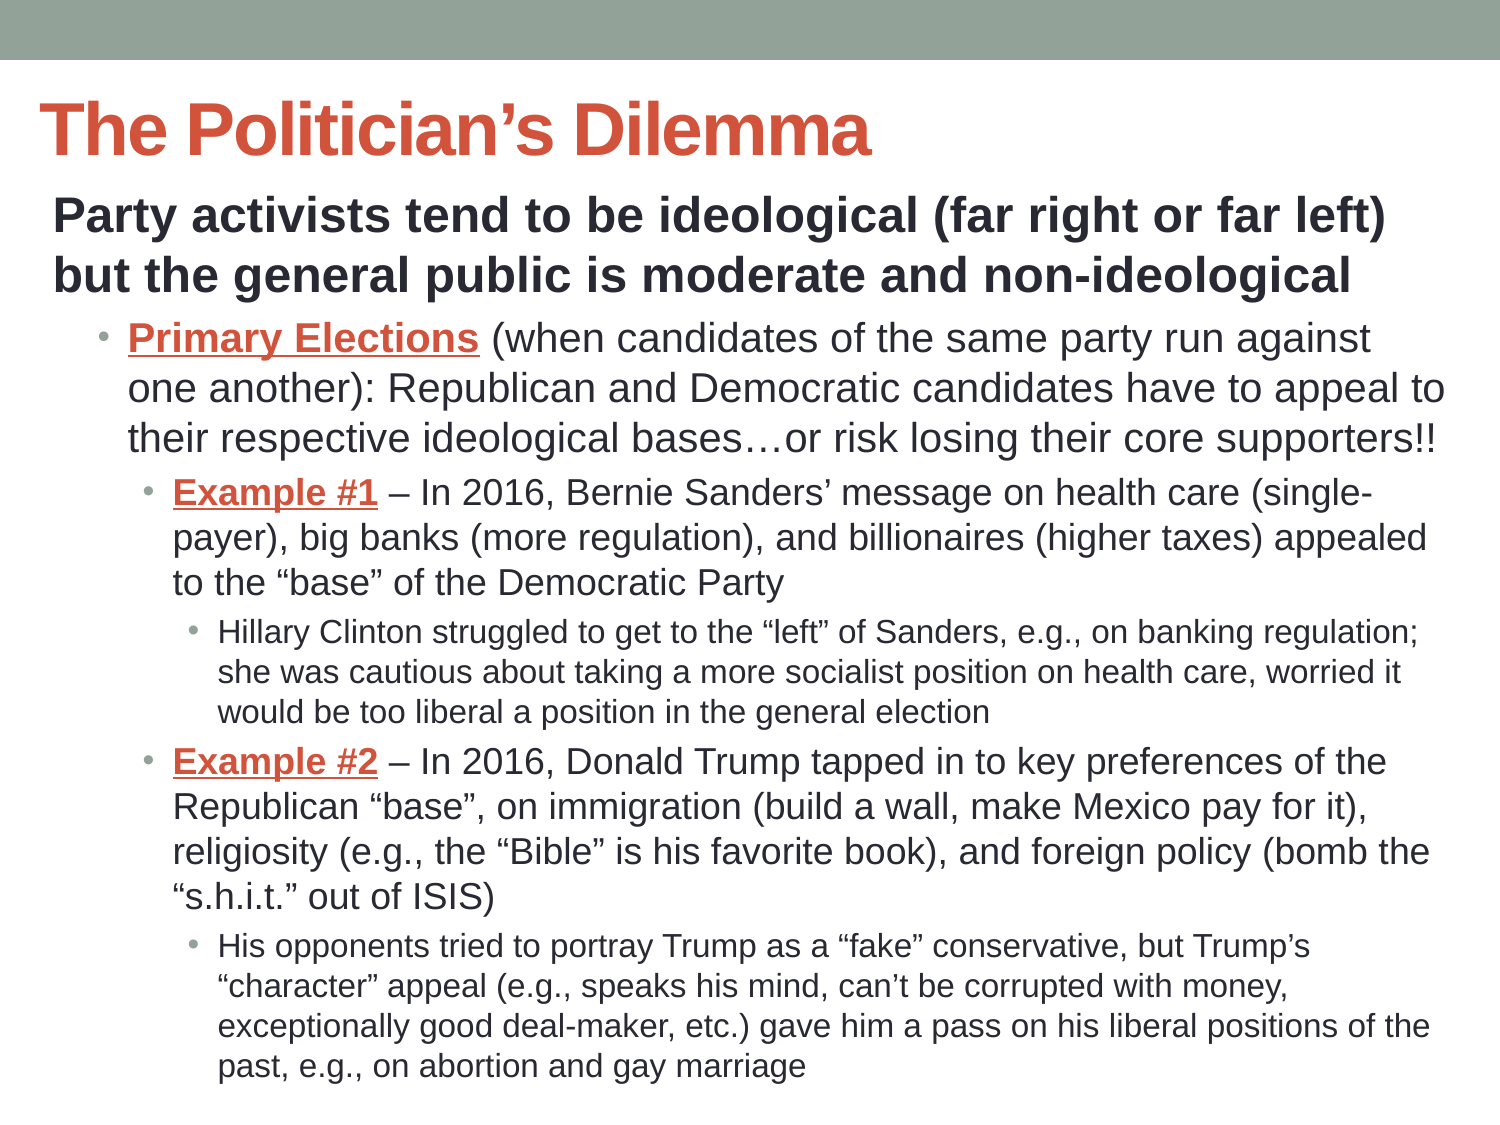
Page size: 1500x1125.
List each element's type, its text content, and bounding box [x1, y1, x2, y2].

title The Politician’s Dilemma [24, 50, 1300, 200]
list Party activists tend to be ideological (far right or far left) but the general public is moderate and non-ideological Primary Elections (when candidates of the same party run against one another): Republican and Democratic candidates have to appeal to their respective ideological bases…or risk losing their core supporters!! Example #1 – In 2016, Bernie Sanders’ message on health care (single-payer), big banks (more regulation), and billionaires (higher taxes) appealed to the “base” of the Democratic Party Hillary Clinton struggled to get to the “left” of Sanders, e.g., on banking regulation; she was cautious about taking a more socialist position on health care, worried it would be too liberal a position in the general election Example #2 – In 2016, Donald Trump tapped in to key preferences of the Republican “base”, on immigration (build a wall, make Mexico pay for it), religiosity (e.g., the “Bible” is his favorite book), and foreign policy (bomb the “s.h.i.t.” out of ISIS) His opponents tried to portray Trump as a “fake” conservative, but Trump’s “character” appeal (e.g., speaks his mind, can’t be corrupted with money, exceptionally good deal-maker, etc.) gave him a pass on his liberal positions of the past, e.g., on abortion and gay marriage [37, 174, 1463, 1100]
